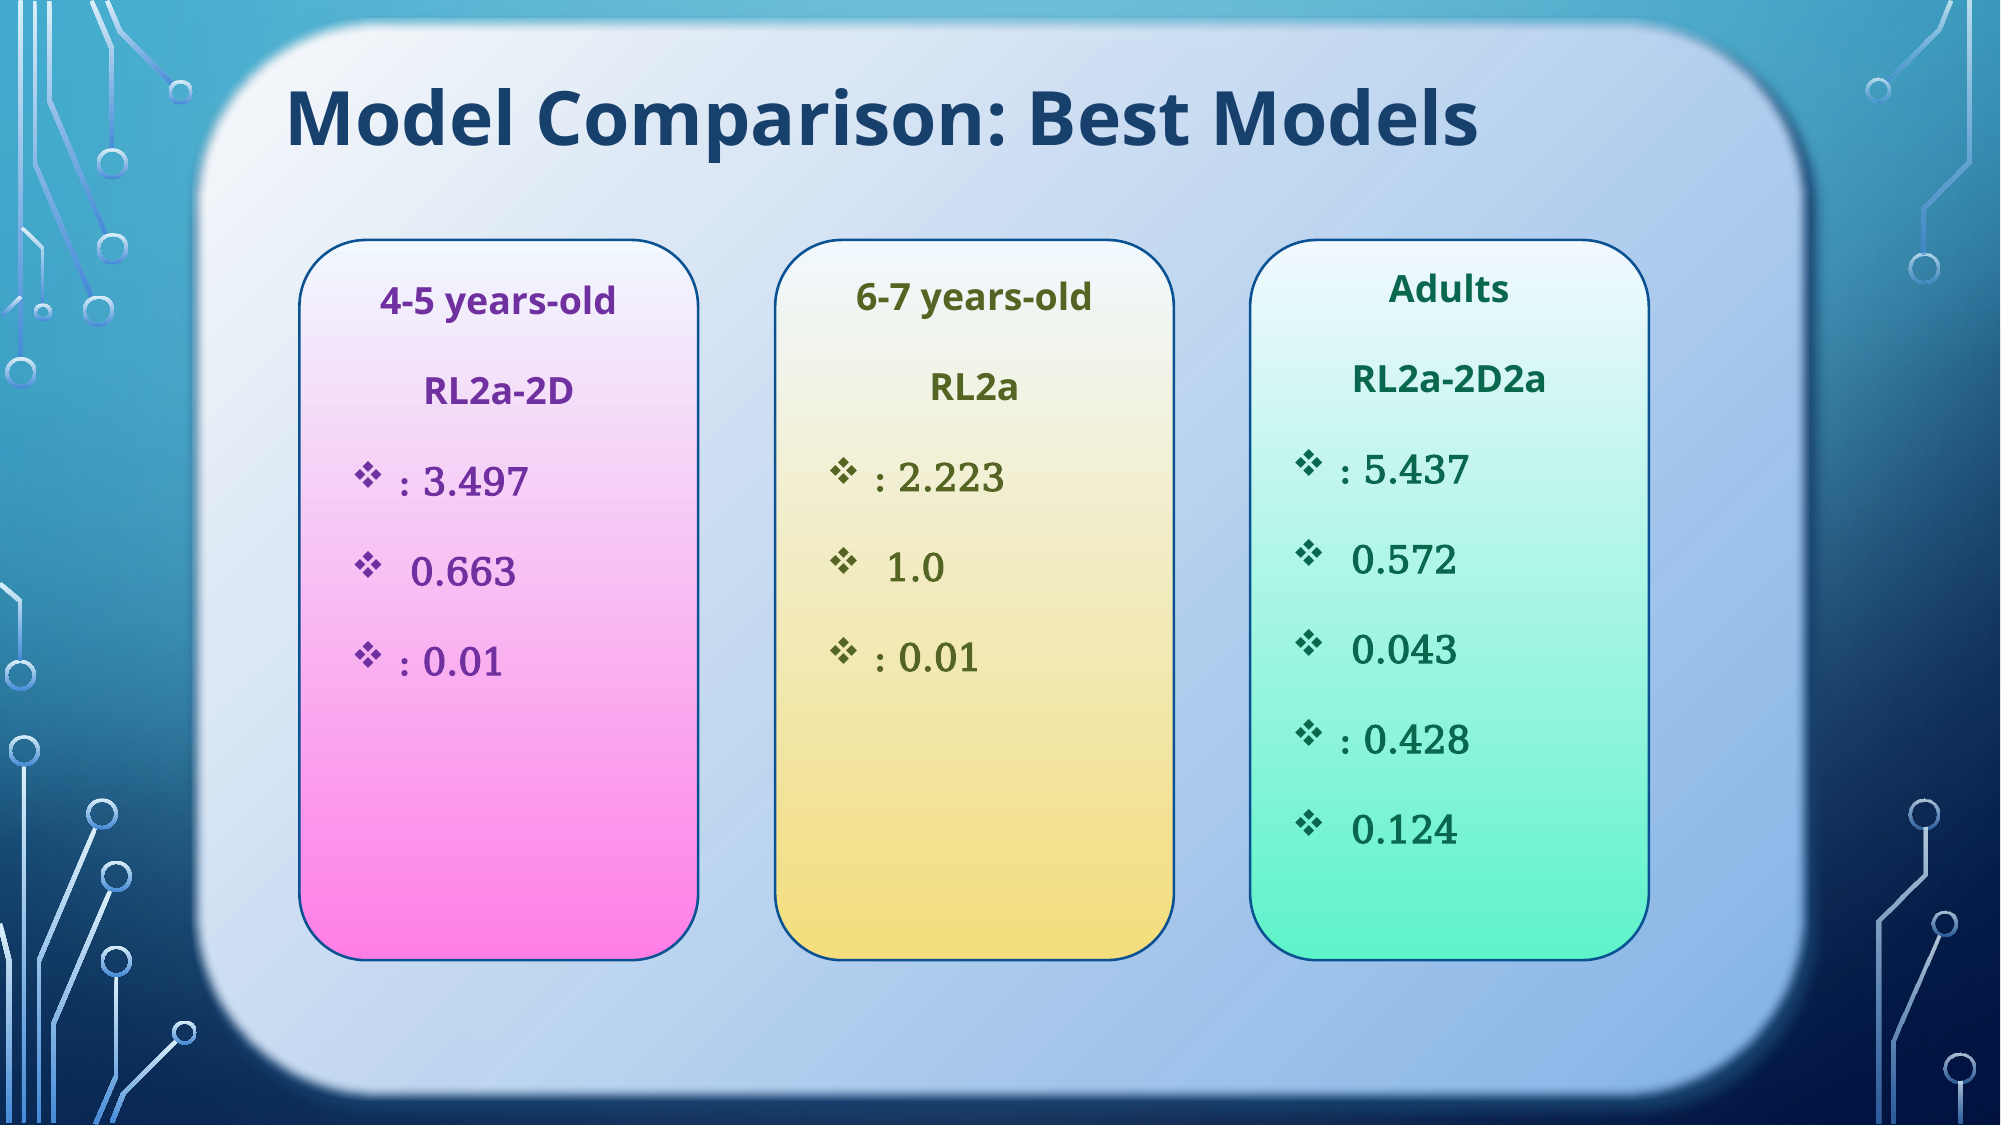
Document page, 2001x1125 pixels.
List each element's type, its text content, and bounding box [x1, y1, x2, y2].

text_box [206, 70, 1795, 1086]
text_box [282, 32, 1720, 63]
text_box [1248, 238, 1651, 962]
text_box Model Comparison: Best Models [269, 63, 1730, 238]
text_box [298, 238, 700, 962]
text_box [773, 238, 1176, 962]
